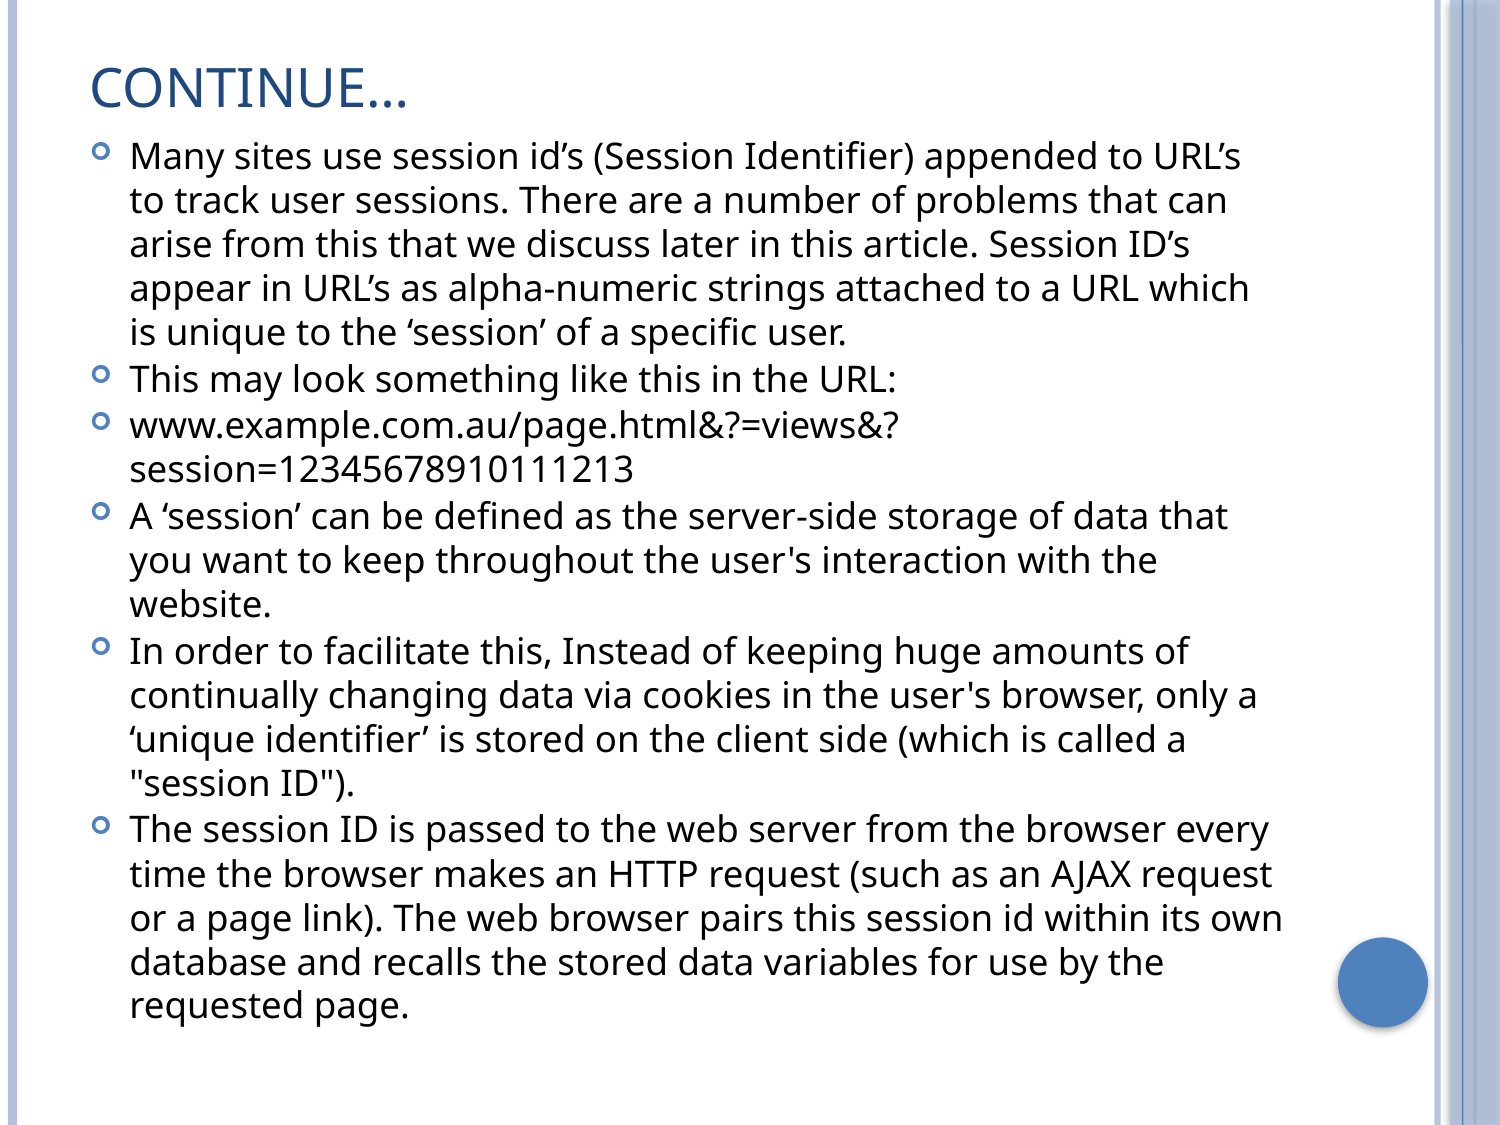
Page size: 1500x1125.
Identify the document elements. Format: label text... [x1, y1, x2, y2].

title Continue… [75, 45, 1300, 125]
list Many sites use session id’s (Session Identifier) appended to URL’s to track user sessions. There are a number of problems that can arise from this that we discuss later in this article. Session ID’s appear in URL’s as alpha-numeric strings attached to a URL which is unique to the ‘session’ of a specific user. This may look something like this in the URL: www.example.com.au/page.html&?=views&?session=12345678910111213 A ‘session’ can be defined as the server-side storage of data that you want to keep throughout the user's interaction with the website. In order to facilitate this, Instead of keeping huge amounts of continually changing data via cookies in the user's browser, only a ‘unique identifier’ is stored on the client side (which is called a "session ID"). The session ID is passed to the web server from the browser every time the browser makes an HTTP request (such as an AJAX request or a page link). The web browser pairs this session id within its own database and recalls the stored data variables for use by the requested page. [75, 125, 1300, 1062]
